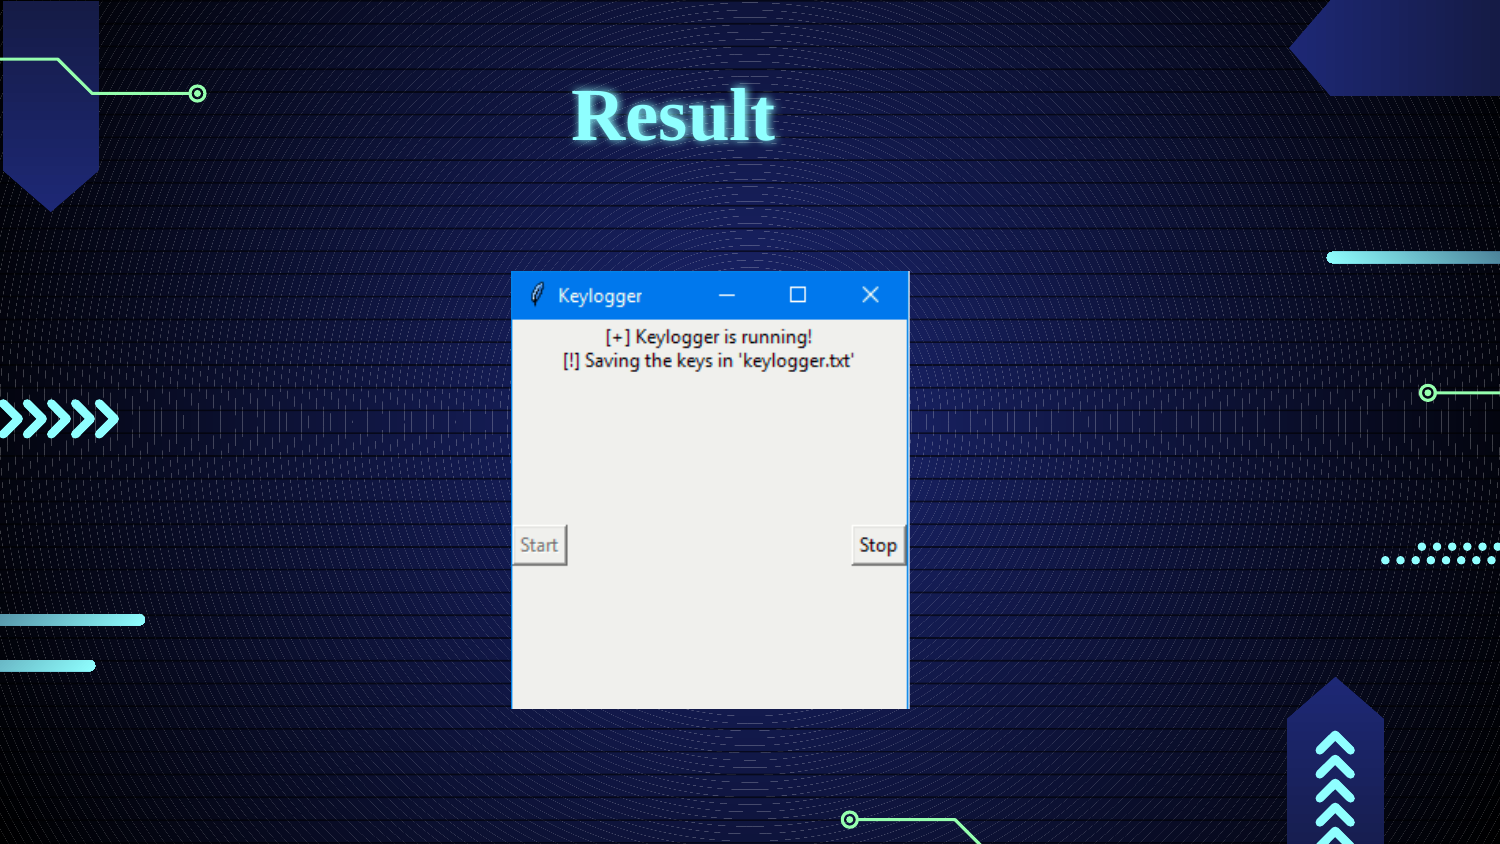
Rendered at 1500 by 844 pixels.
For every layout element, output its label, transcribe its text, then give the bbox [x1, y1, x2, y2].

title Result [437, 34, 910, 186]
picture [510, 271, 911, 709]
